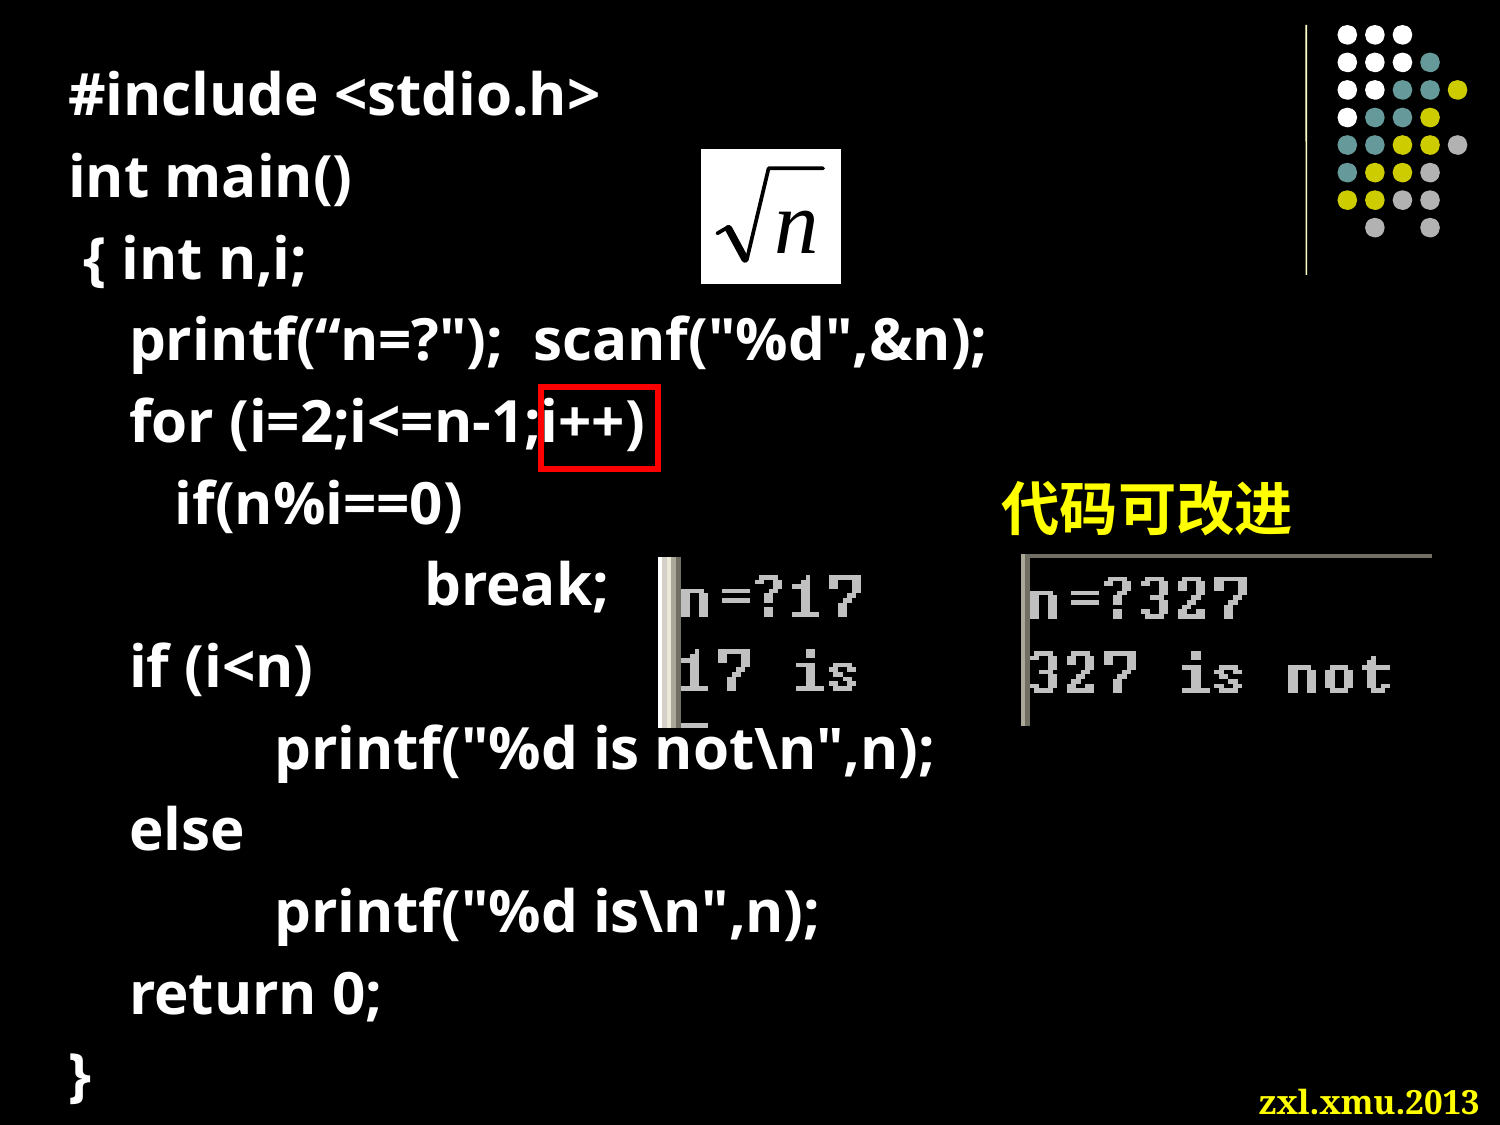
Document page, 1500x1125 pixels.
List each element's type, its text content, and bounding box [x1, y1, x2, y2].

list #include <stdio.h> int main() { int n,i; printf(“n=?"); scanf("%d",&n); for (i=2;i<=n-1;i++) if(n%i==0) break; if (i<n) printf("%d is not\n",n); else printf("%d is\n",n); return 0; } [53, 49, 1366, 953]
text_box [700, 148, 842, 285]
picture [1021, 554, 1433, 726]
text_box 代码可改进 [907, 464, 1388, 550]
picture [658, 557, 917, 729]
text_box [541, 386, 659, 469]
